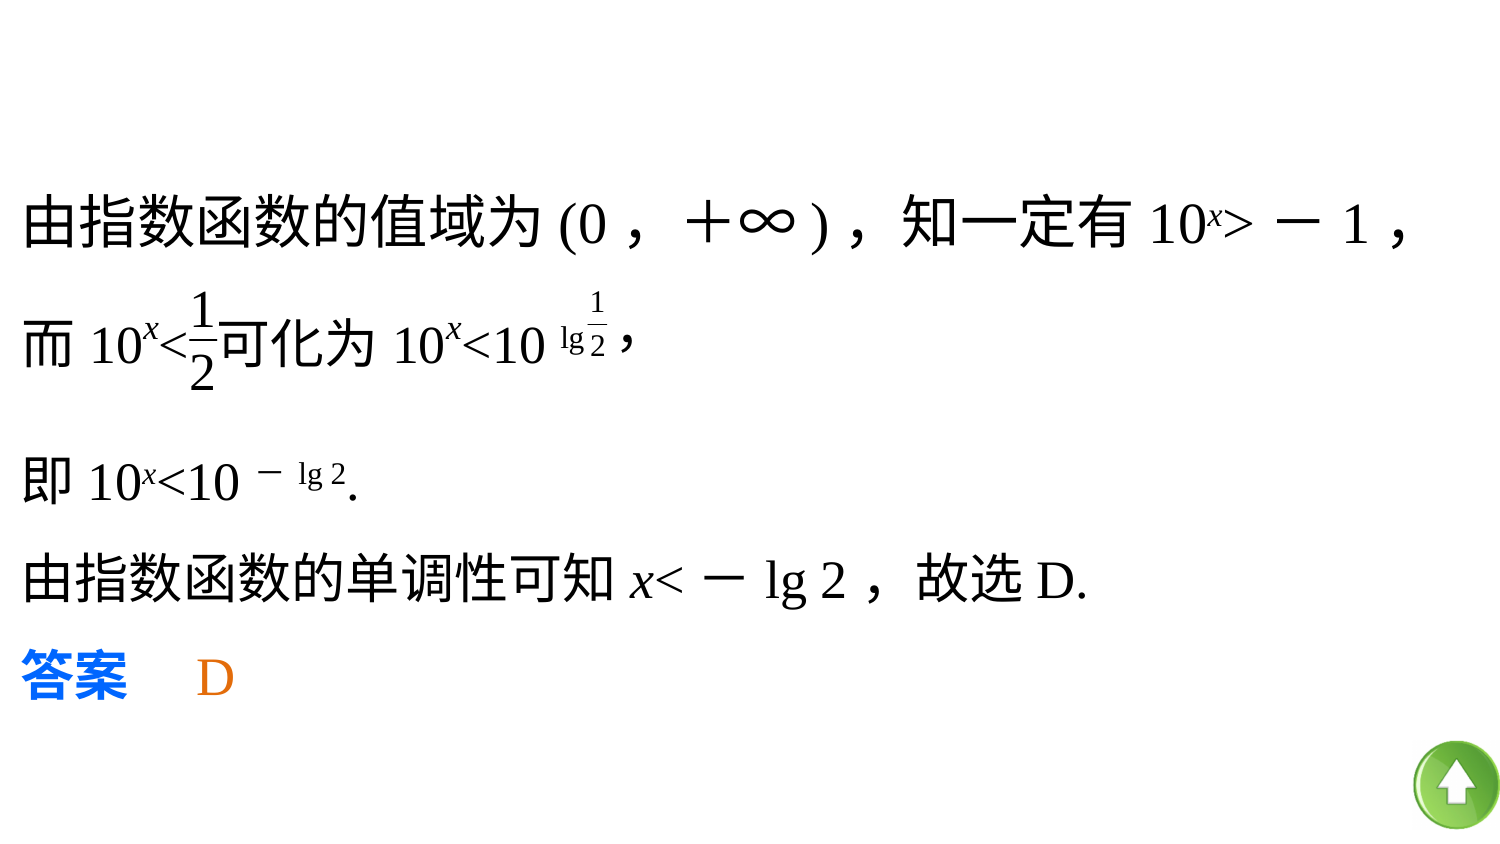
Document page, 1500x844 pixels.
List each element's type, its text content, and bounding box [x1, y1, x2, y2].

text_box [21, 277, 1141, 446]
text_box 由指数函数的值域为(0，＋∞)，知一定有10x>－1， [5, 142, 1474, 263]
text_box 即10x<10－lg 2. 由指数函数的单调性可知x<－lg 2，故选D. 答案 D [5, 406, 1335, 714]
picture [1411, 740, 1500, 830]
